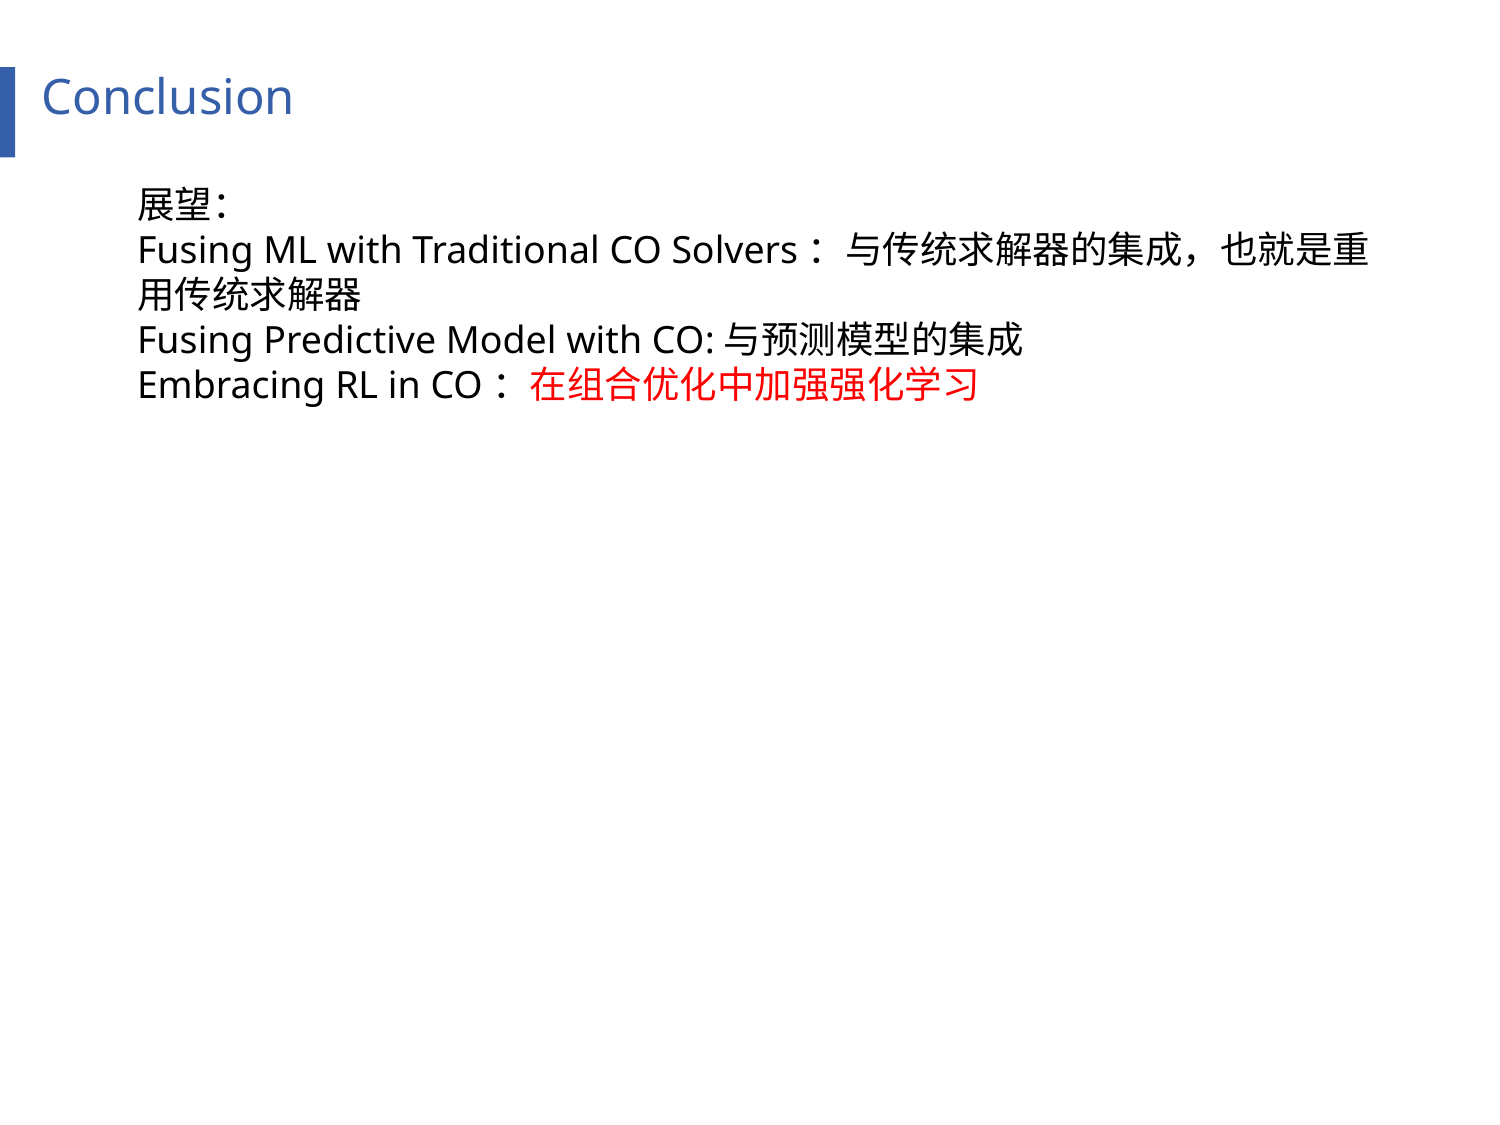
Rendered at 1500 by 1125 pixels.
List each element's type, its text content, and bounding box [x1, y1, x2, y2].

text_box 展望： Fusing ML with Traditional CO Solvers：与传统求解器的集成，也就是重用传统求解器 Fusing Predictive Model with CO:与预测模型的集成 Embracing RL in CO：在组合优化中加强强化学习 [122, 173, 1411, 414]
list Conclusion [26, 64, 834, 133]
